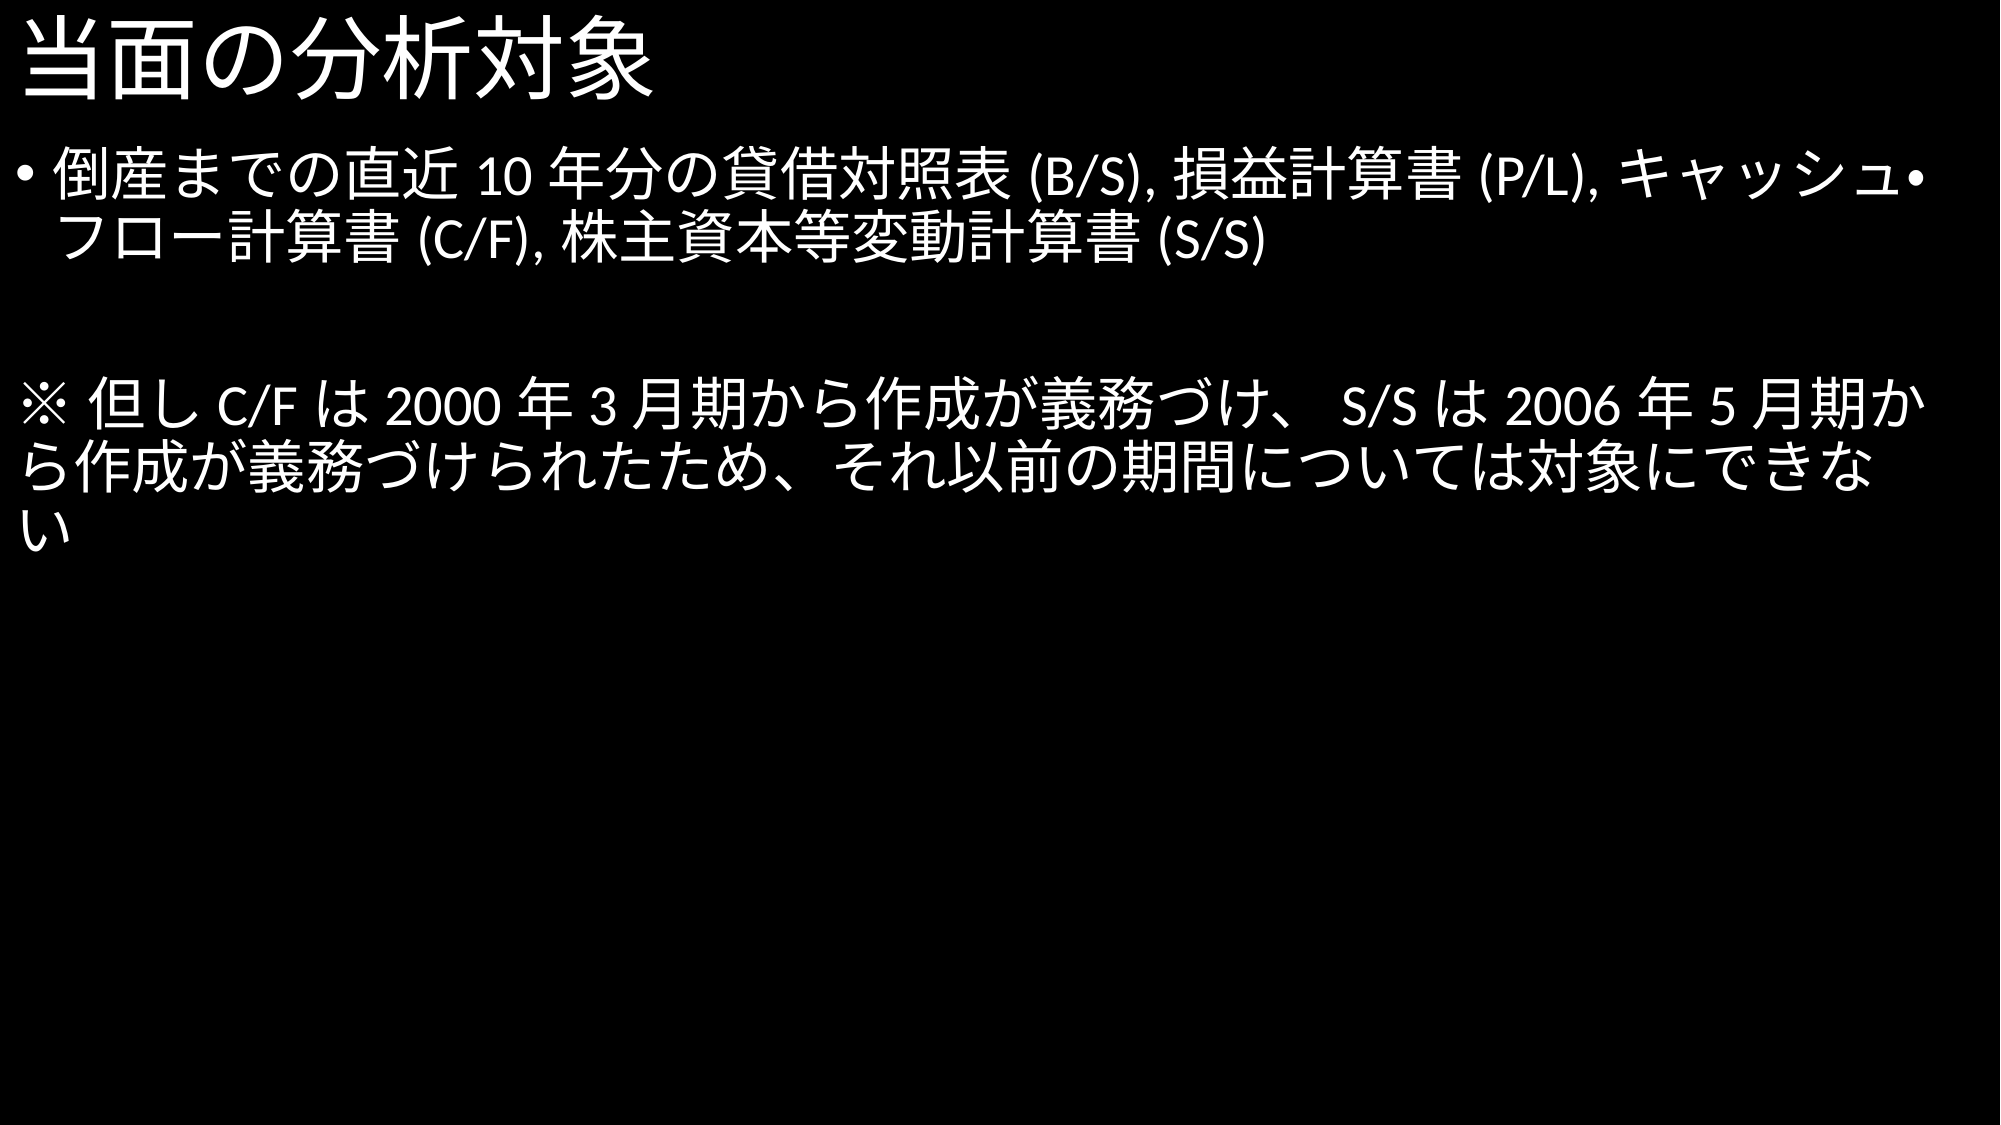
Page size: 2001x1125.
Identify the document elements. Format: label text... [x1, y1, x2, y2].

title 当面の分析対象 [0, 0, 1725, 137]
list 倒産までの直近10年分の貸借対照表(B/S),損益計算書(P/L),キャッシュ・フロー計算書(C/F),株主資本等変動計算書(S/S) ※但しC/Fは2000年3月期から作成が義務づけ、S/Sは2006年5月期から作成が義務づけられたため、それ以前の期間については対象にできない [0, 137, 1946, 852]
